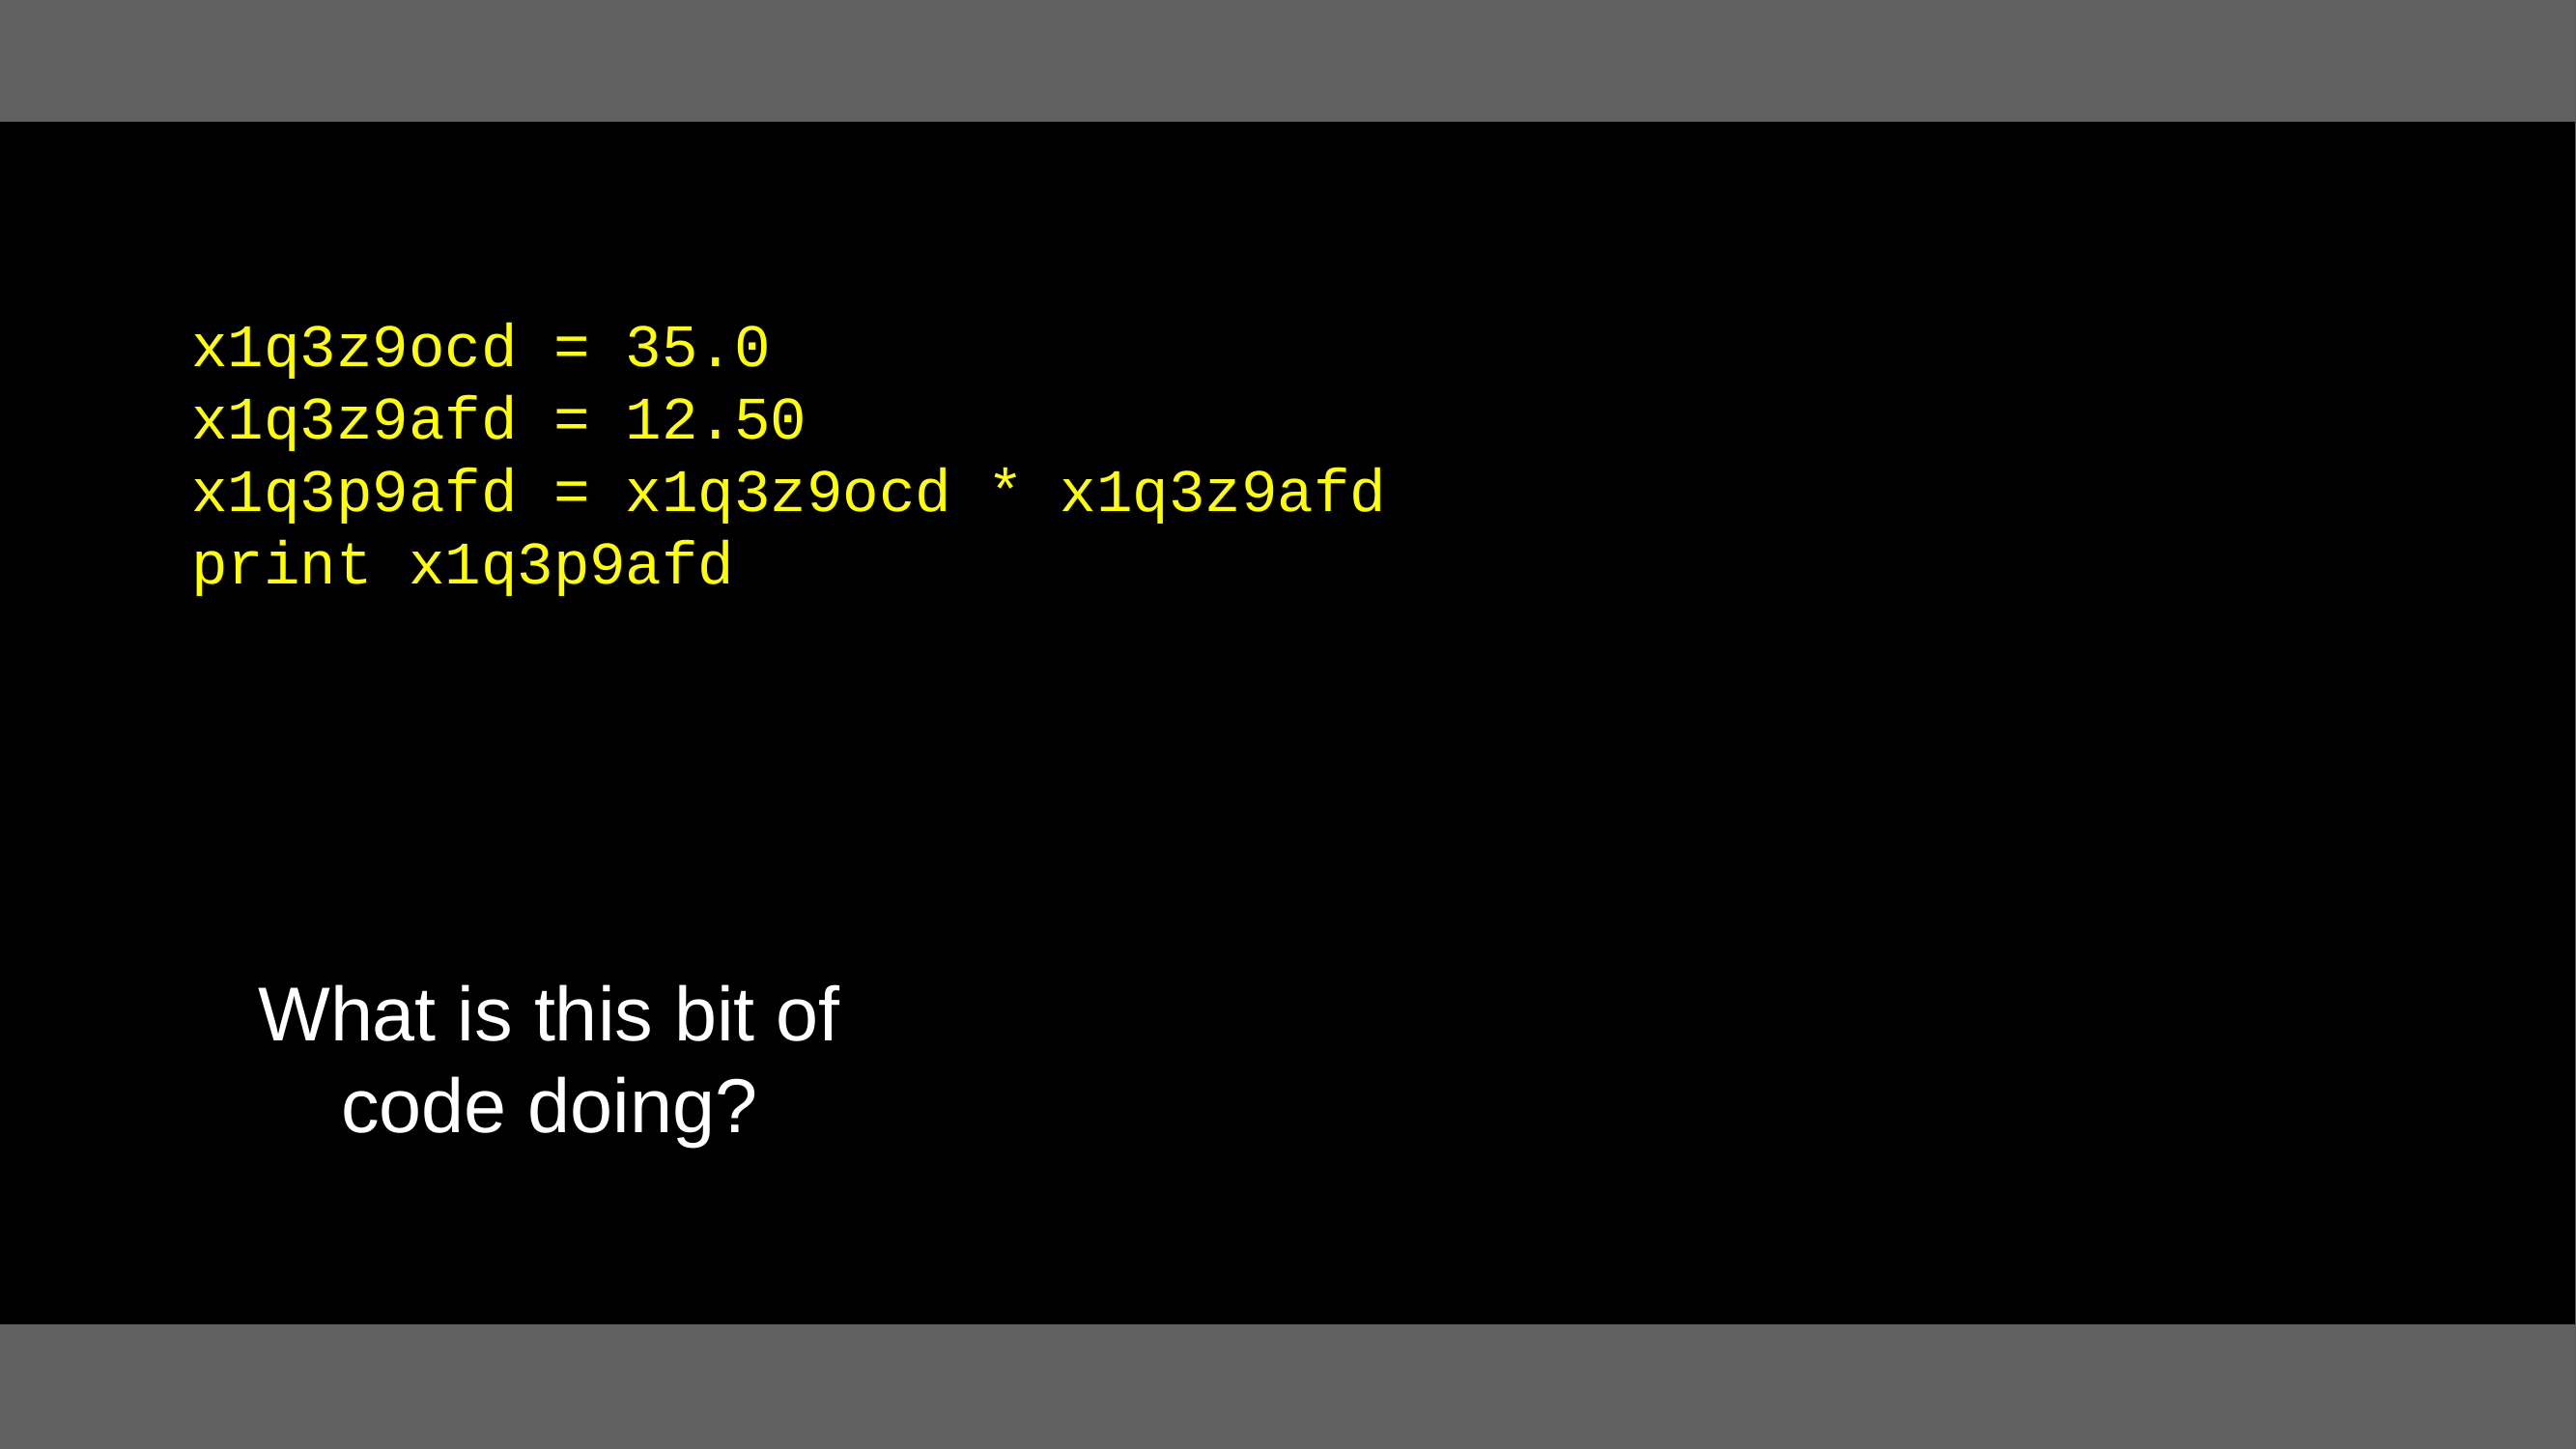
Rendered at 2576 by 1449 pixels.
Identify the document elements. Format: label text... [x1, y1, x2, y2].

text_box x1q3z9ocd = 35.0 x1q3z9afd = 12.50 x1q3p9afd = x1q3z9ocd * x1q3z9afd print x1q3p9afd [191, 266, 1514, 637]
text_box What is this bit of code doing? [243, 959, 856, 1153]
